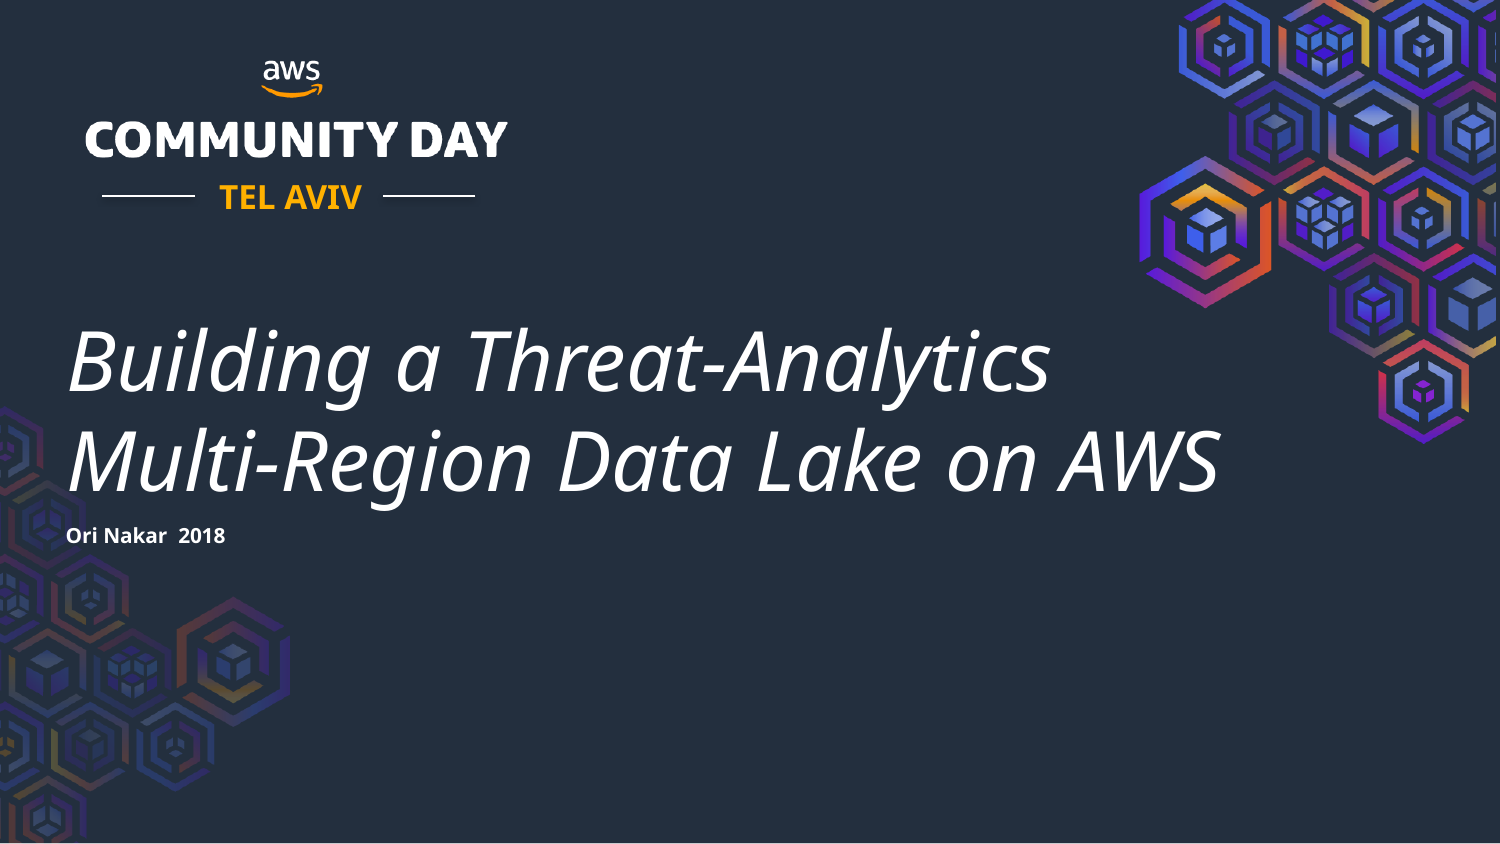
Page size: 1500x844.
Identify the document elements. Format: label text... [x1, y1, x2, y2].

list Ori Nakar 2018 [50, 515, 1042, 596]
picture [0, 0, 1500, 844]
list Building a Threat-Analytics Multi-Region Data Lake on AWS [51, 251, 1282, 516]
